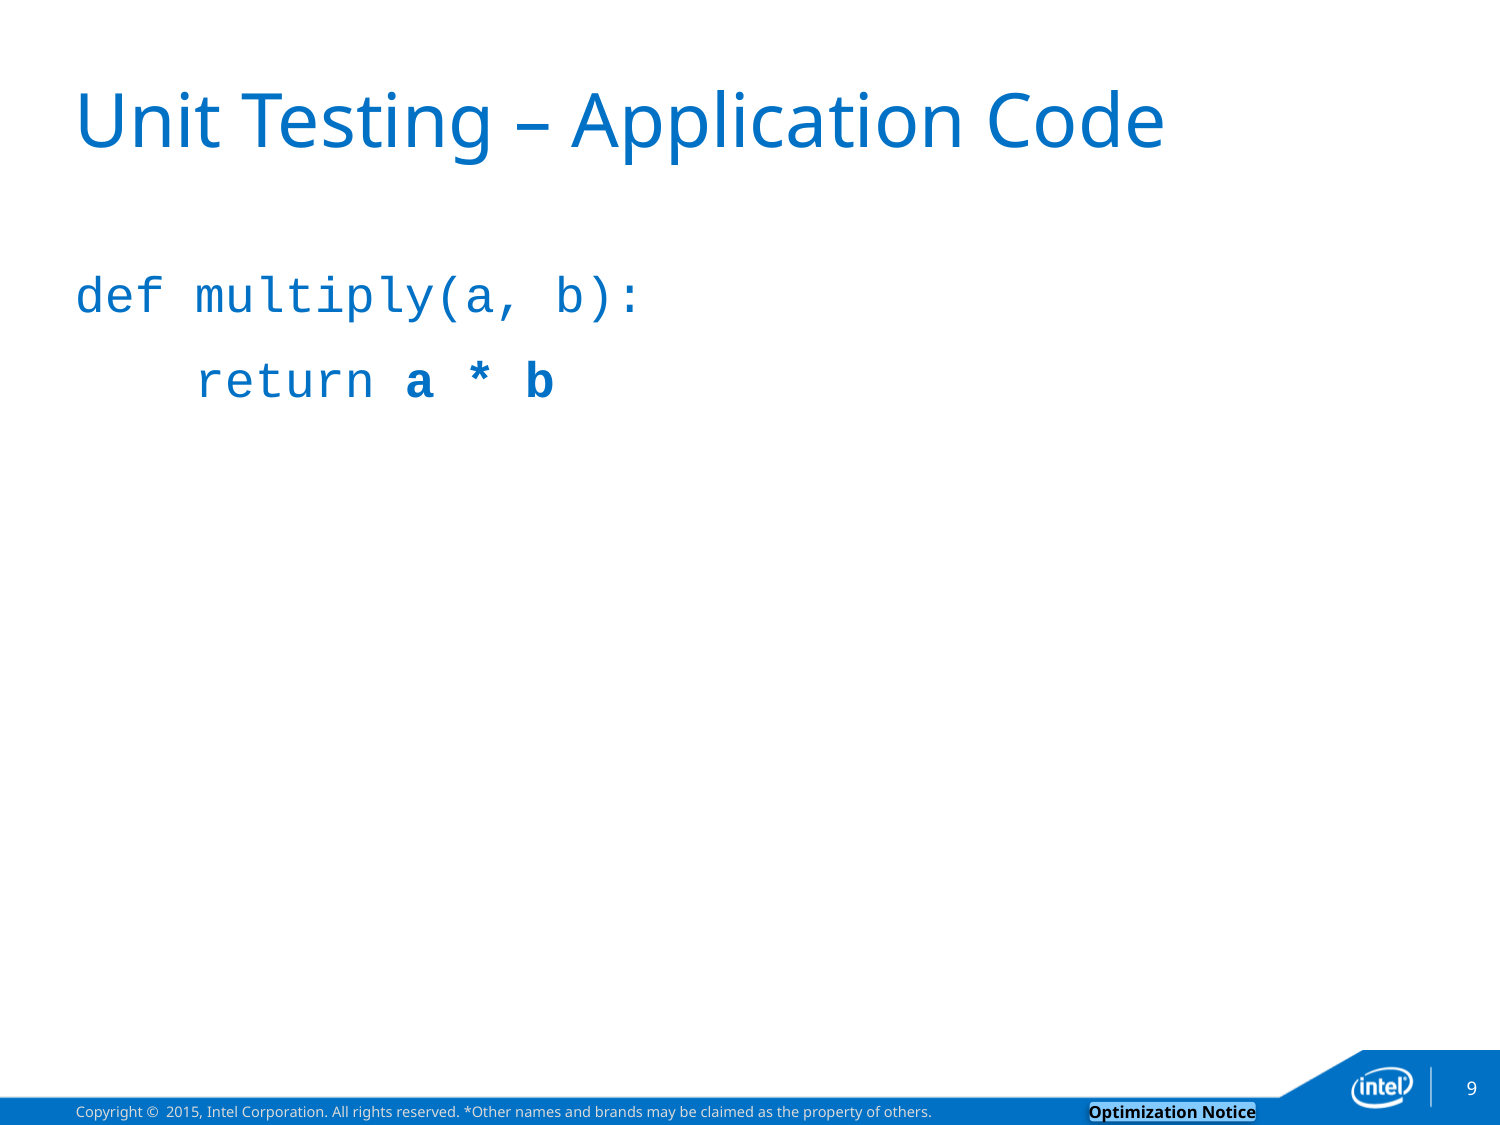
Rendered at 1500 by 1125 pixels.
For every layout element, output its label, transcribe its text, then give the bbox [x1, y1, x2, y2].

list def multiply(a, b): return a * b [74, 262, 1425, 1013]
slide_number 9 [1406, 1059, 1478, 1119]
picture [0, 1050, 1500, 1125]
title Unit Testing – Application Code [74, 72, 1425, 261]
